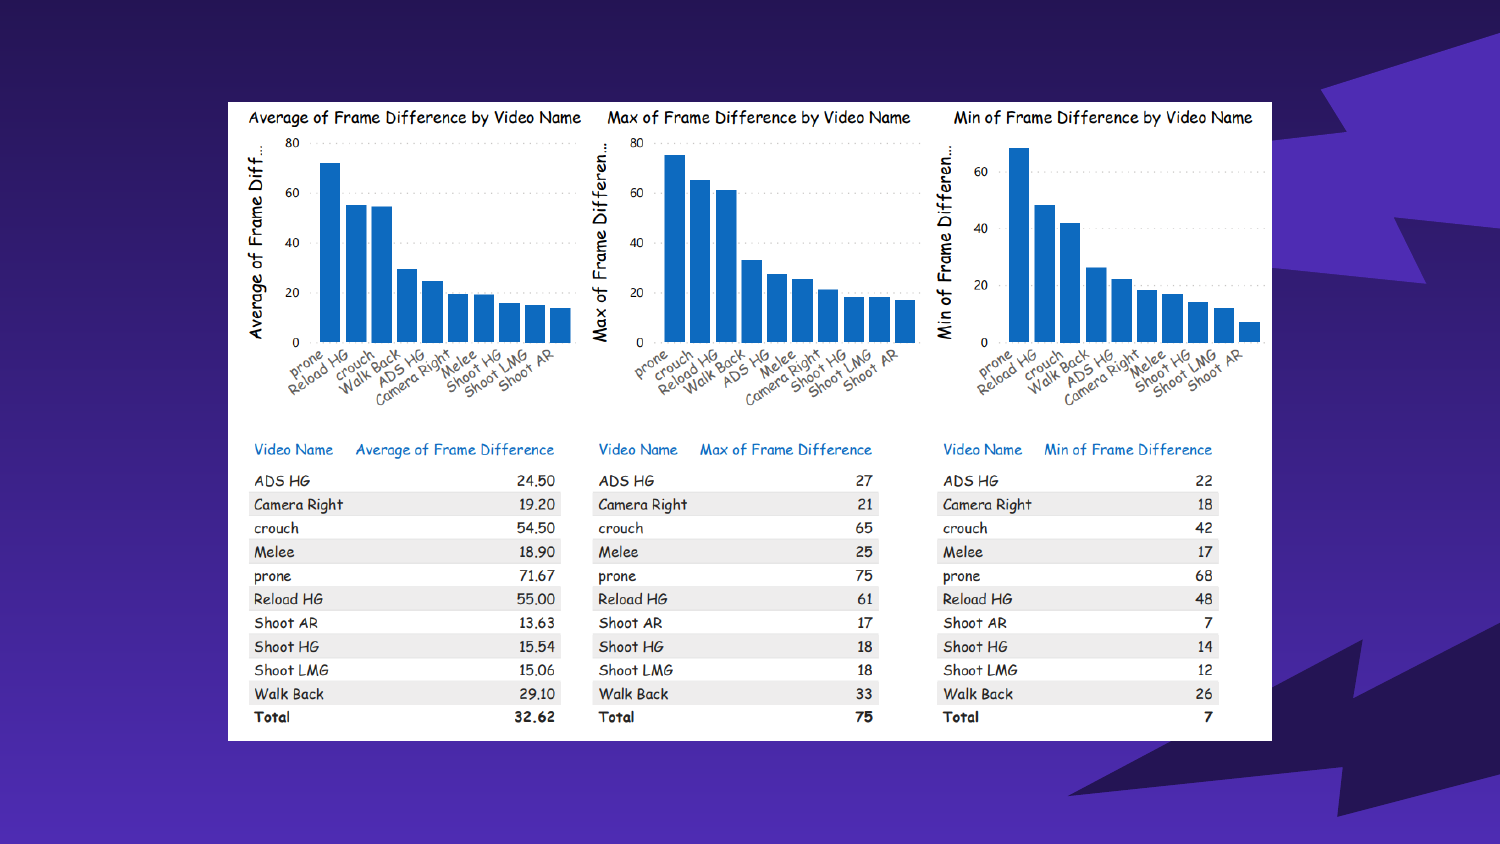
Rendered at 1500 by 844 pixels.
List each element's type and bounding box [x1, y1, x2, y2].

picture [228, 102, 1272, 742]
